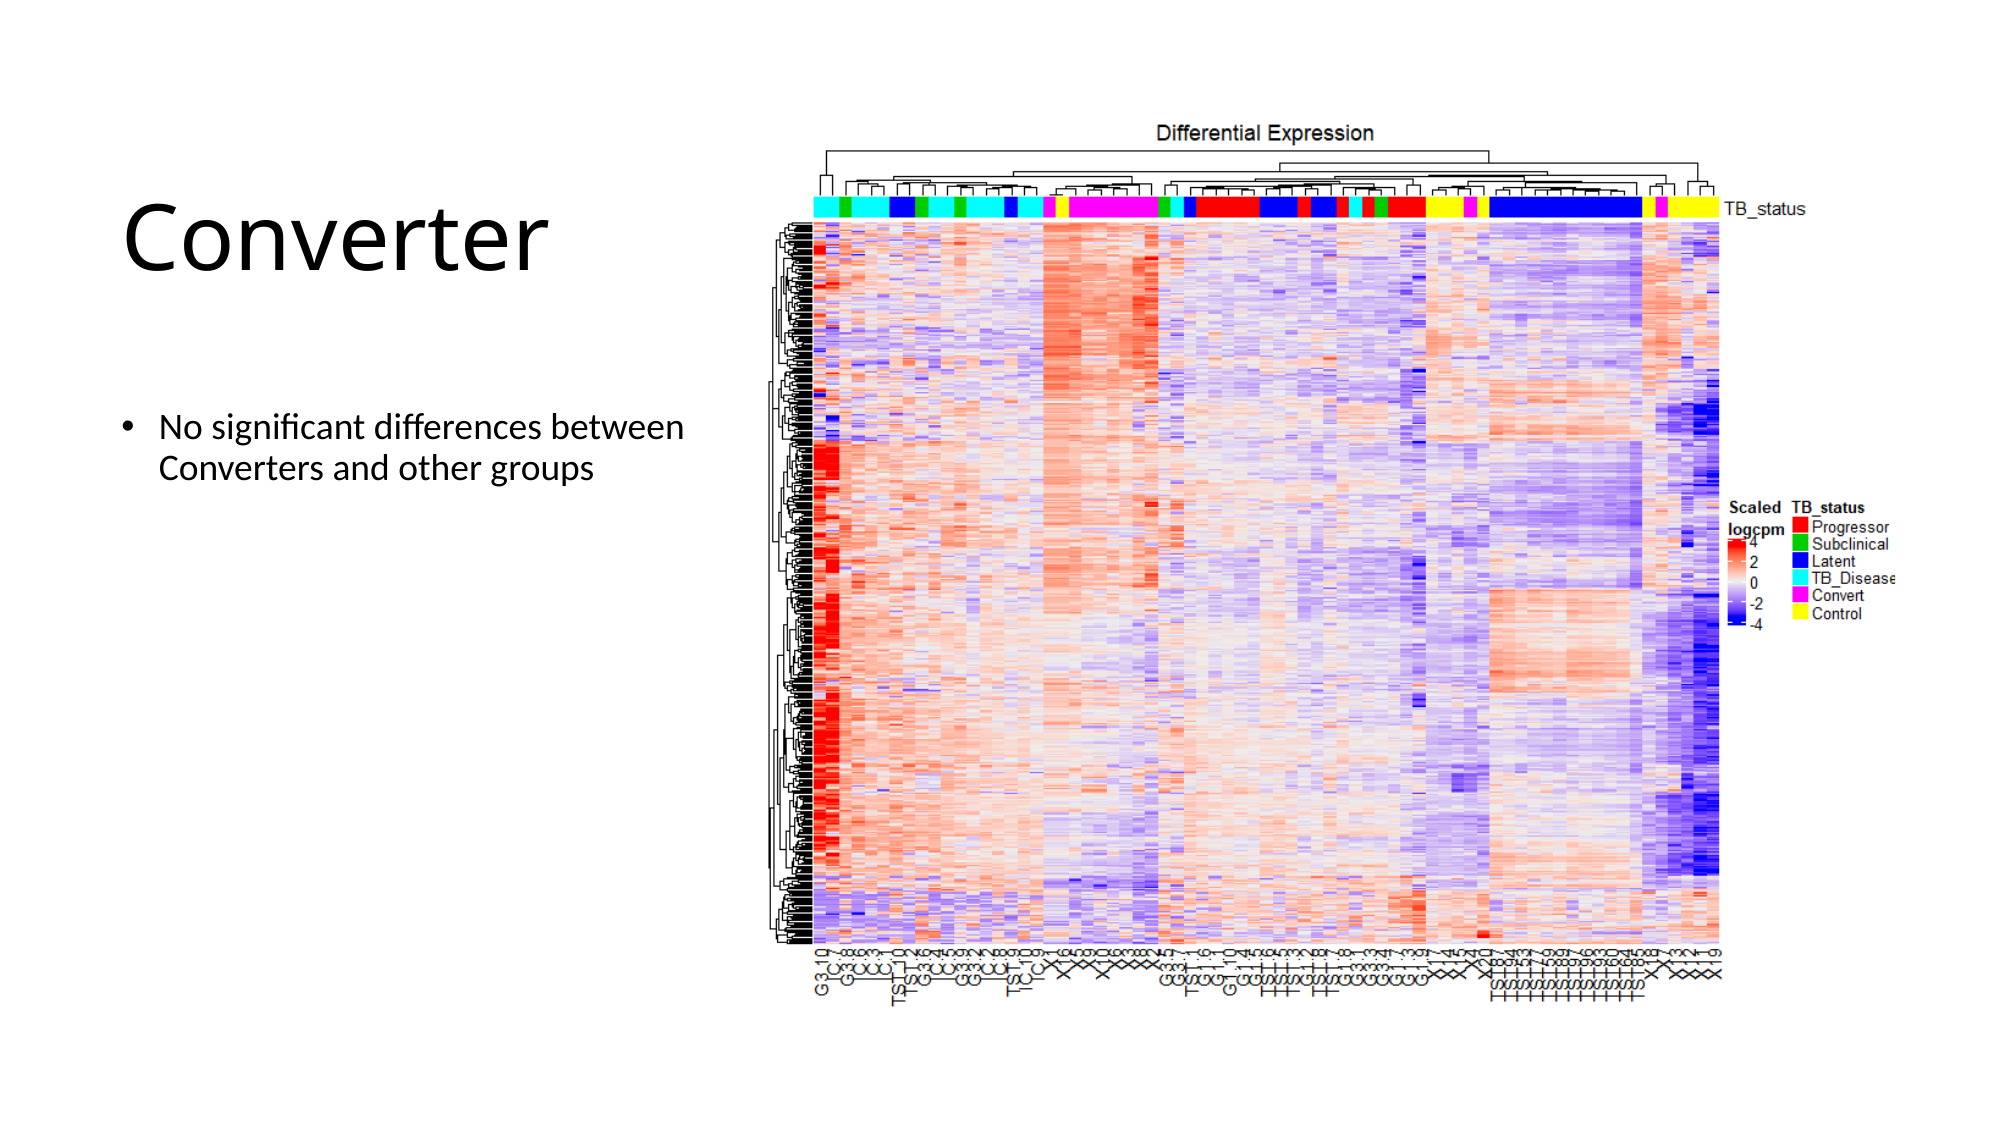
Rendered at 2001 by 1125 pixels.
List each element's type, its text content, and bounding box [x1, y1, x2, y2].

title Converter [106, 103, 708, 379]
list No significant differences between Converters and other groups [106, 399, 708, 1021]
picture [760, 104, 1896, 1020]
